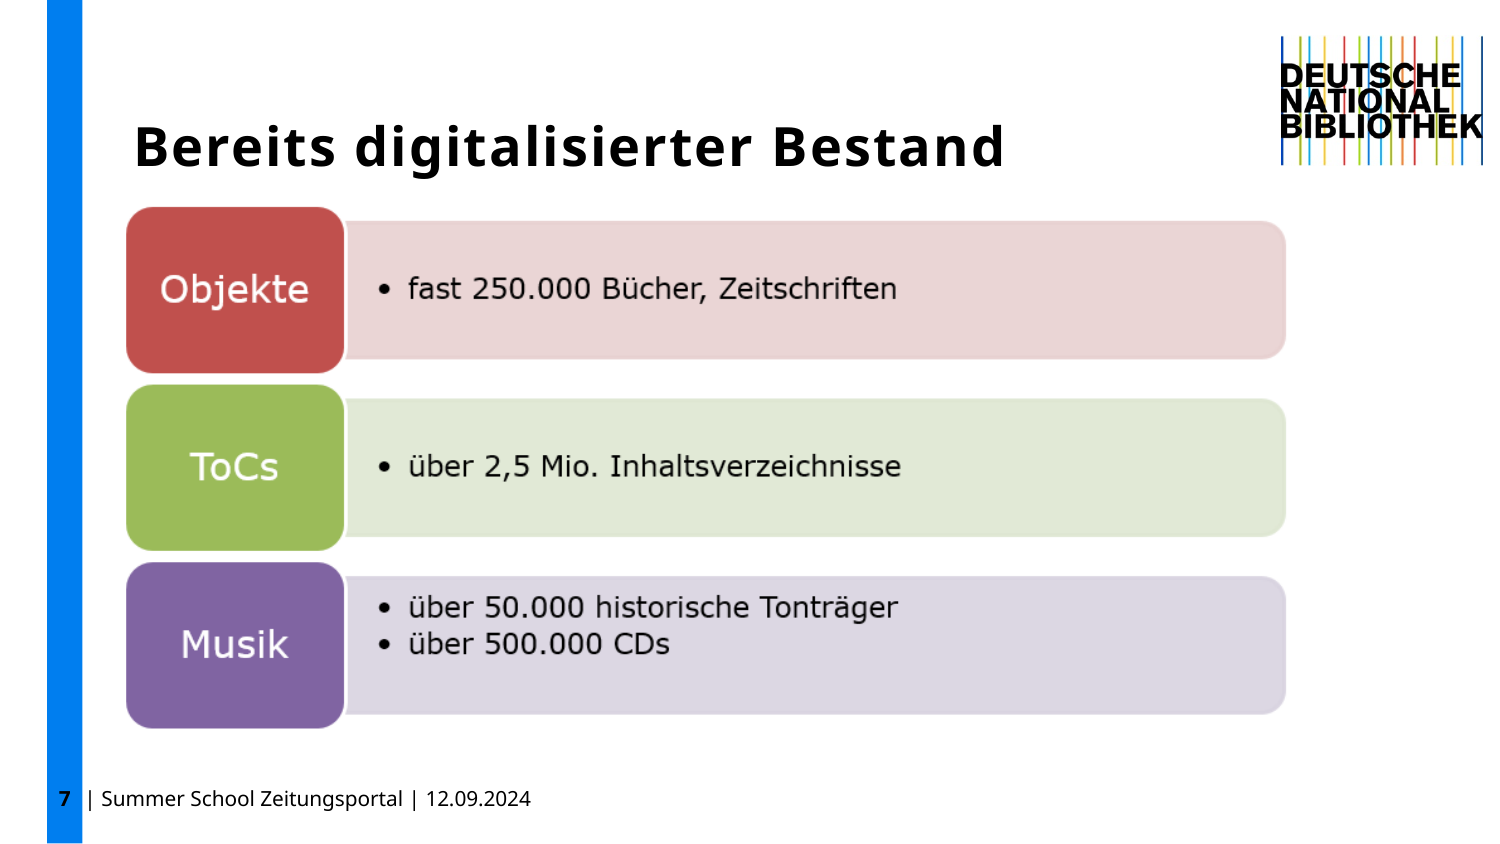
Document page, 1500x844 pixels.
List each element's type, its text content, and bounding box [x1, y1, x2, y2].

title Bereits digitalisierter Bestand [133, 114, 1380, 243]
picture [91, 191, 1329, 745]
picture [1281, 35, 1483, 166]
text_box 7 [47, 0, 83, 844]
footer | Summer School Zeitungsportal | 12.09.2024 [84, 785, 1377, 811]
